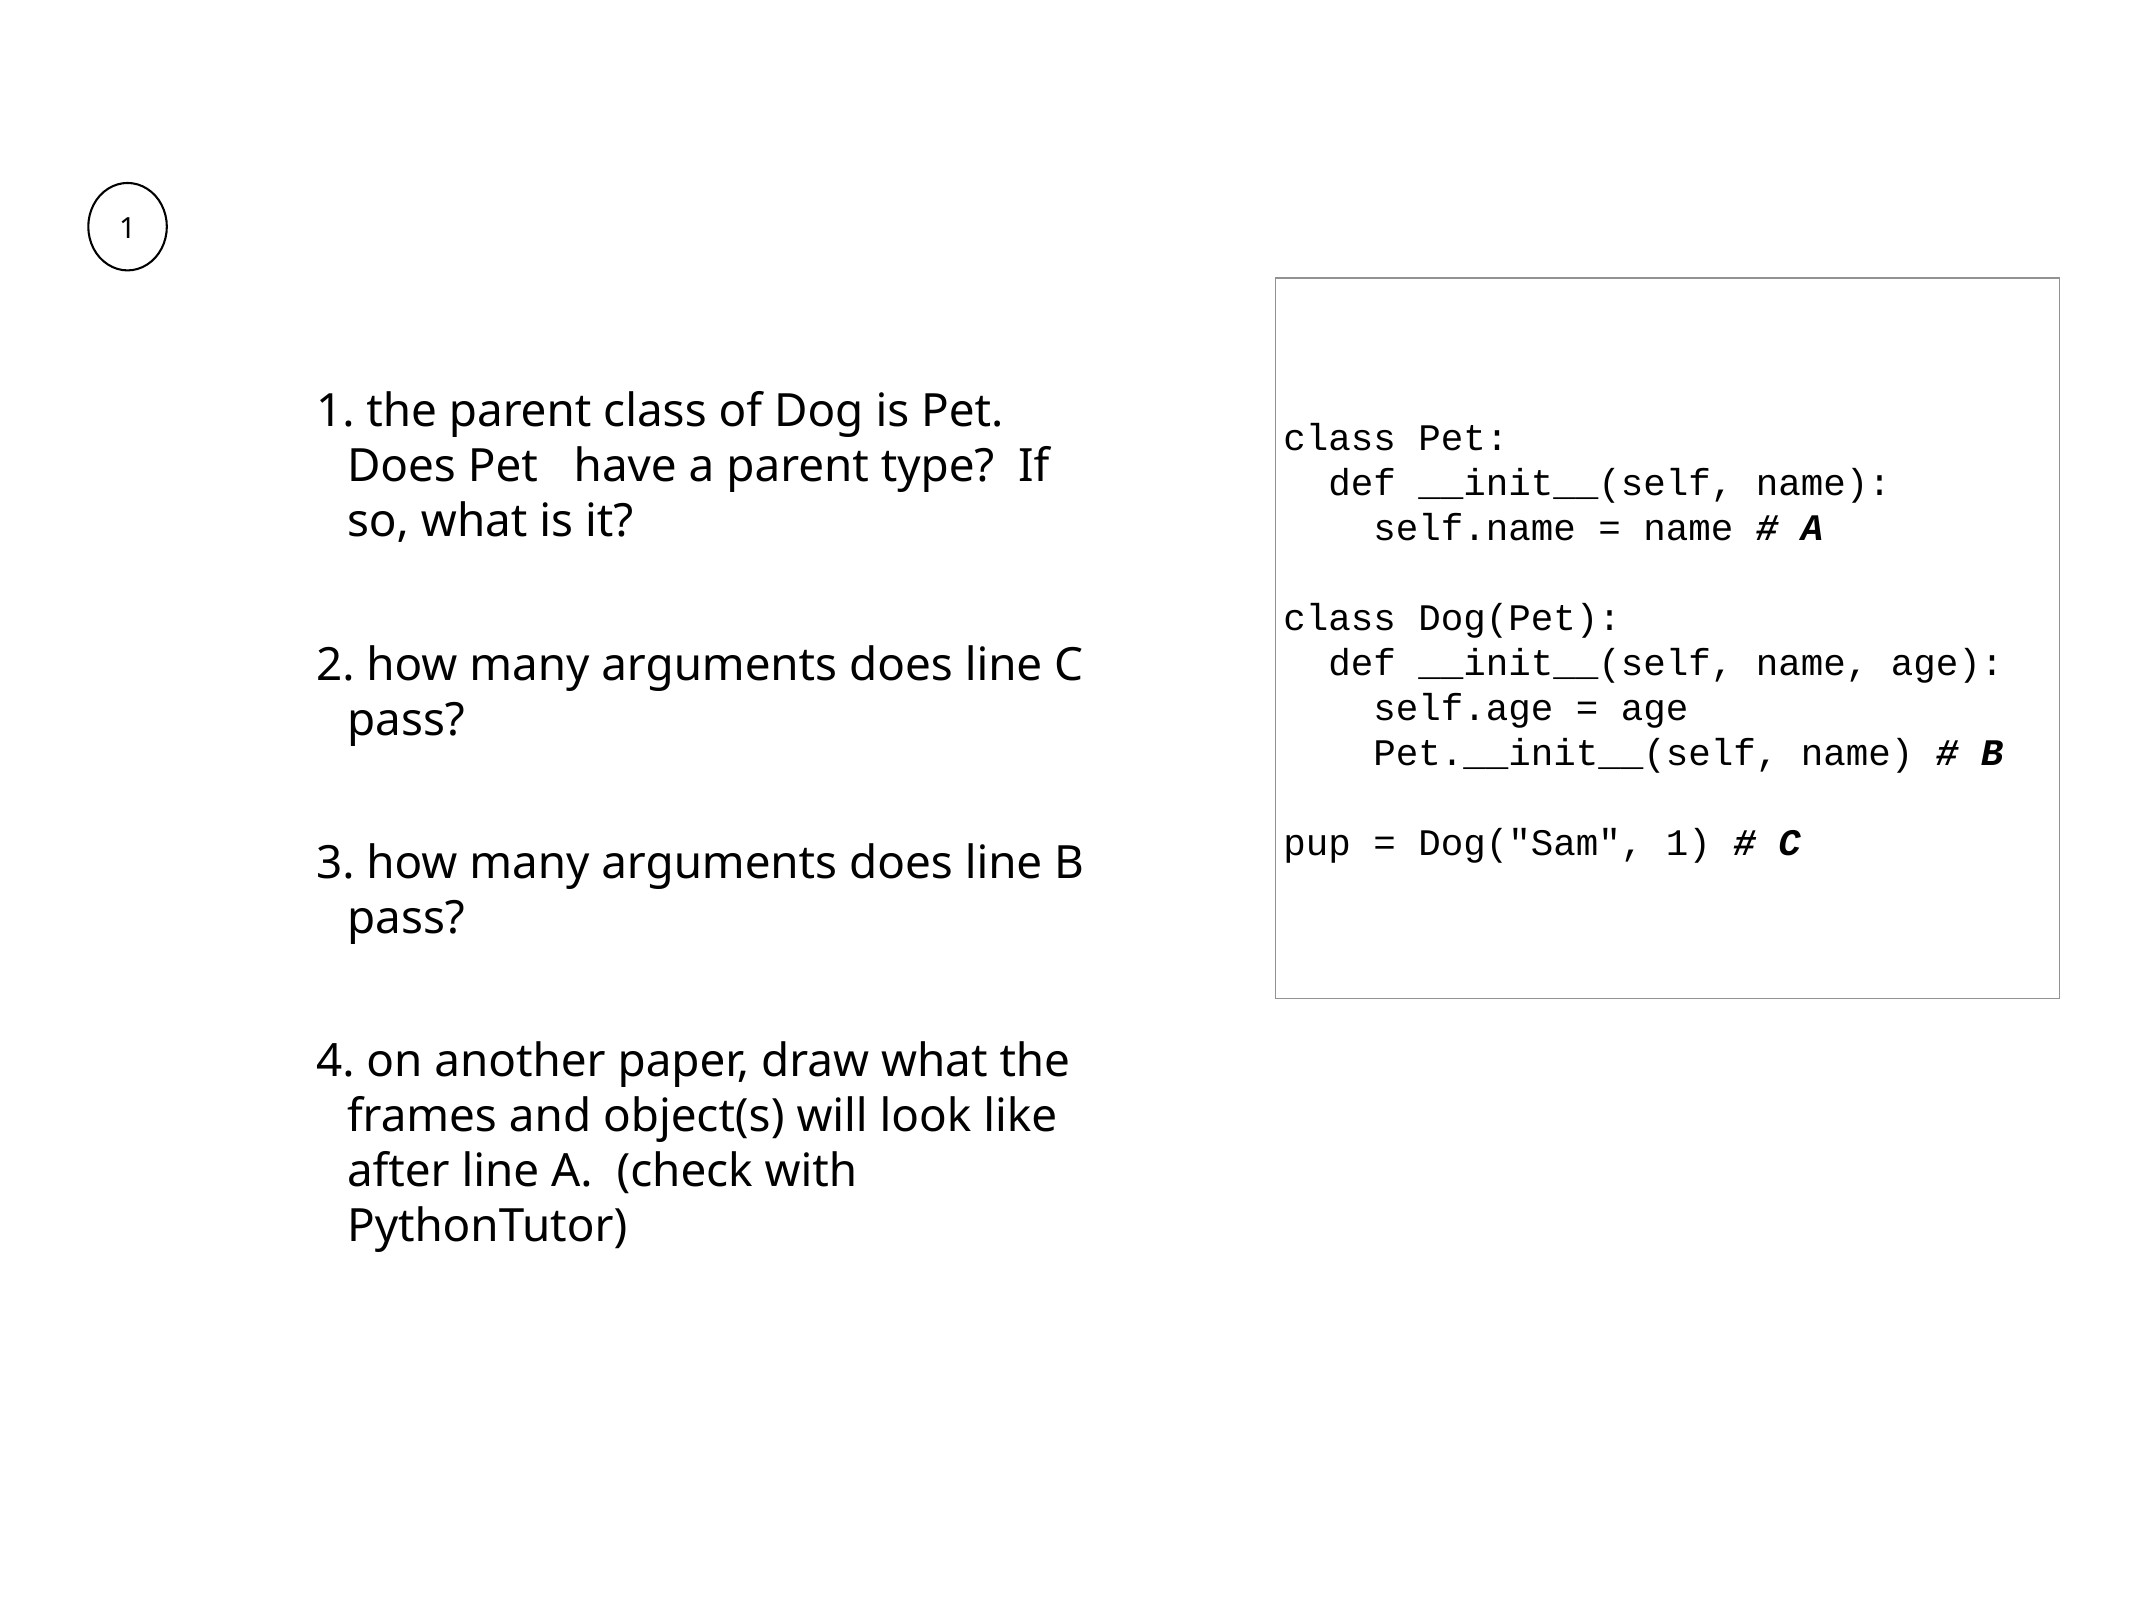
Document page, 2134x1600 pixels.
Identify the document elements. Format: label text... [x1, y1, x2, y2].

text_box 1 [88, 182, 167, 271]
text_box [310, 277, 2060, 1086]
